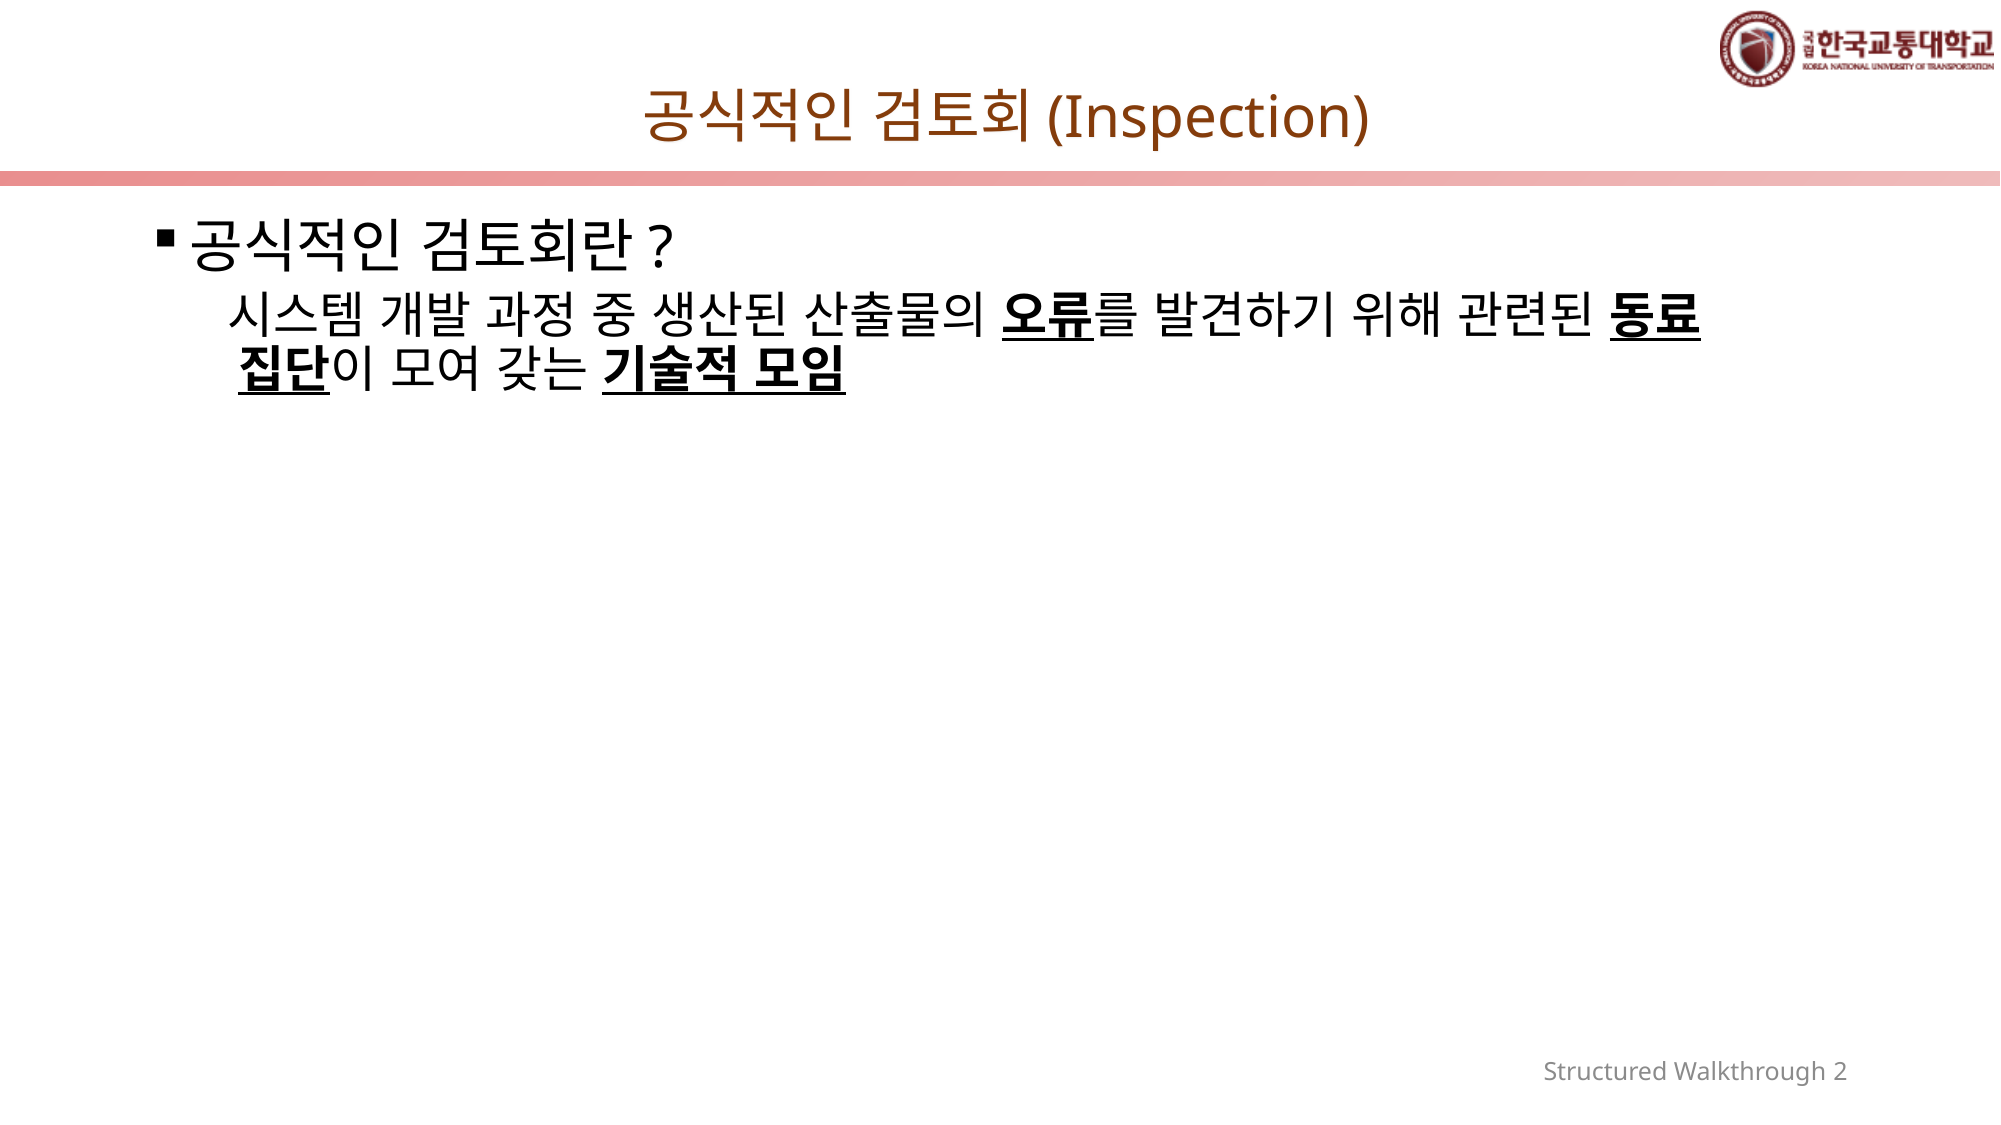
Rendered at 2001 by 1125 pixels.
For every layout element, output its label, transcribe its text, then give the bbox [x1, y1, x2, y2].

picture [1720, 5, 1994, 92]
list 공식적인 검토회란? 시스템 개발 과정 중 생산된 산출물의 오류를 발견하기 위해 관련된 동료 집단이 모여 갖는 기술적 모임 [137, 209, 1863, 1014]
slide_number Structured Walkthrough 2 [1412, 1042, 1863, 1103]
title 공식적인 검토회(Inspection) [89, 72, 1924, 165]
